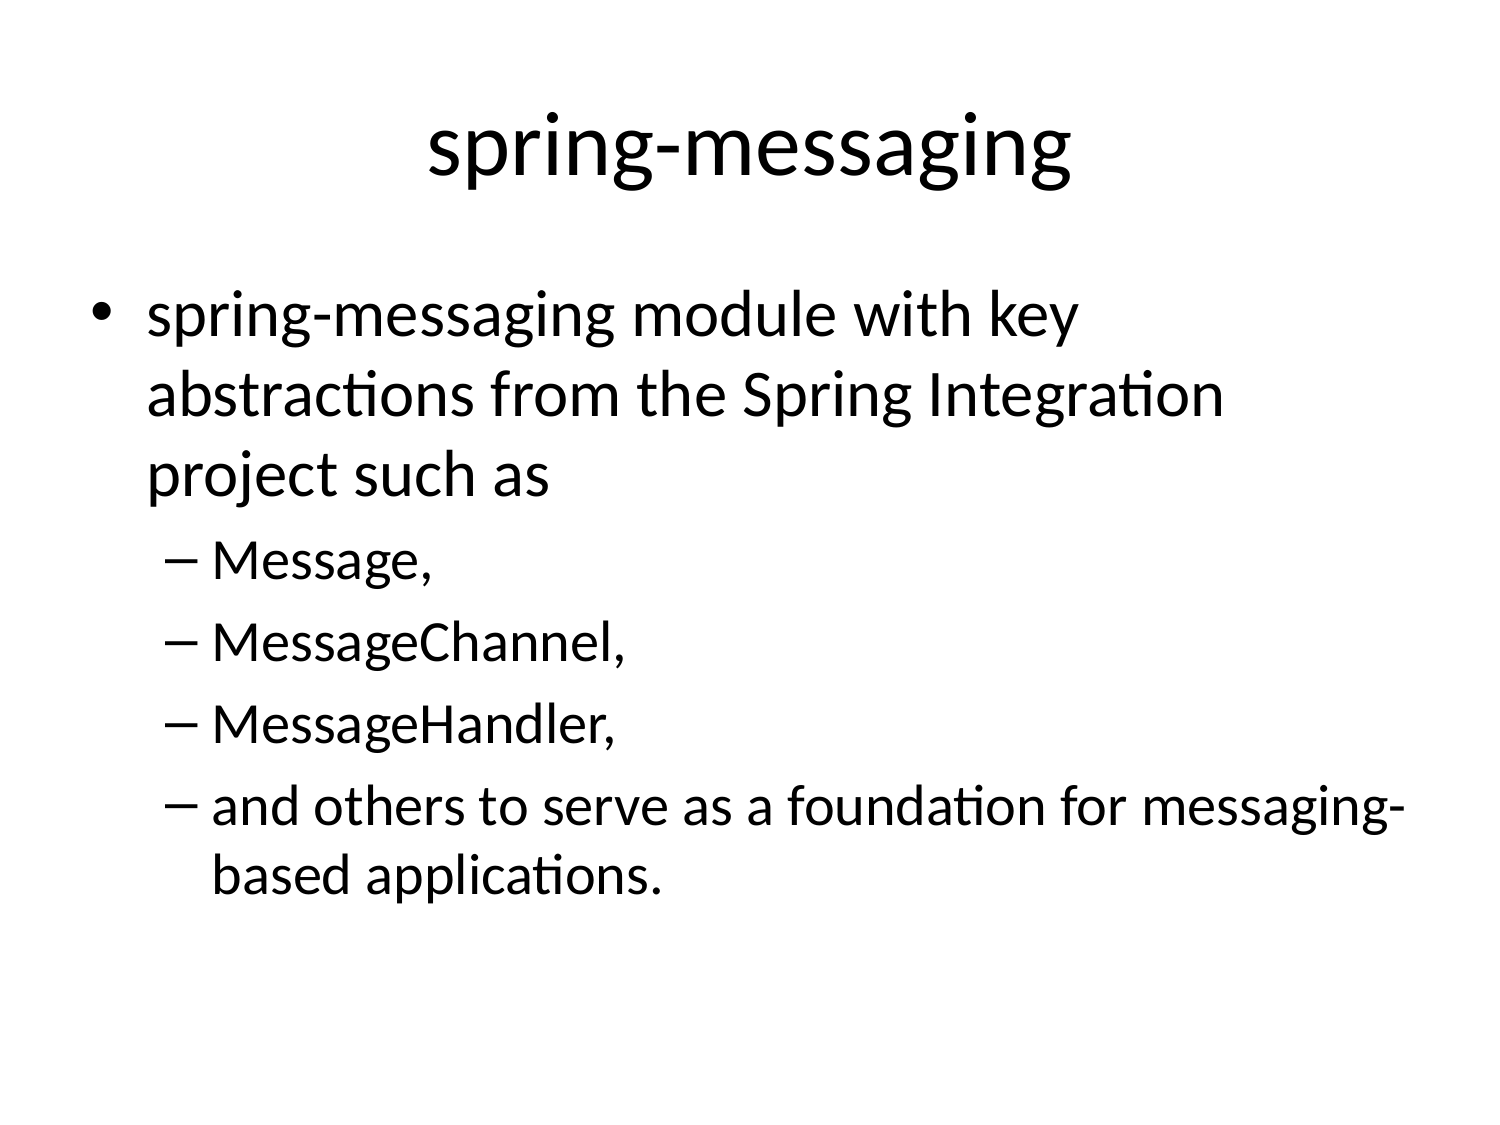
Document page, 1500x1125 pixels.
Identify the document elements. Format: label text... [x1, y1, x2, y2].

list spring-messaging module with key abstractions from the Spring Integration project such as Message, MessageChannel, MessageHandler, and others to serve as a foundation for messaging-based applications. [75, 262, 1425, 1005]
title spring-messaging [75, 45, 1425, 233]
